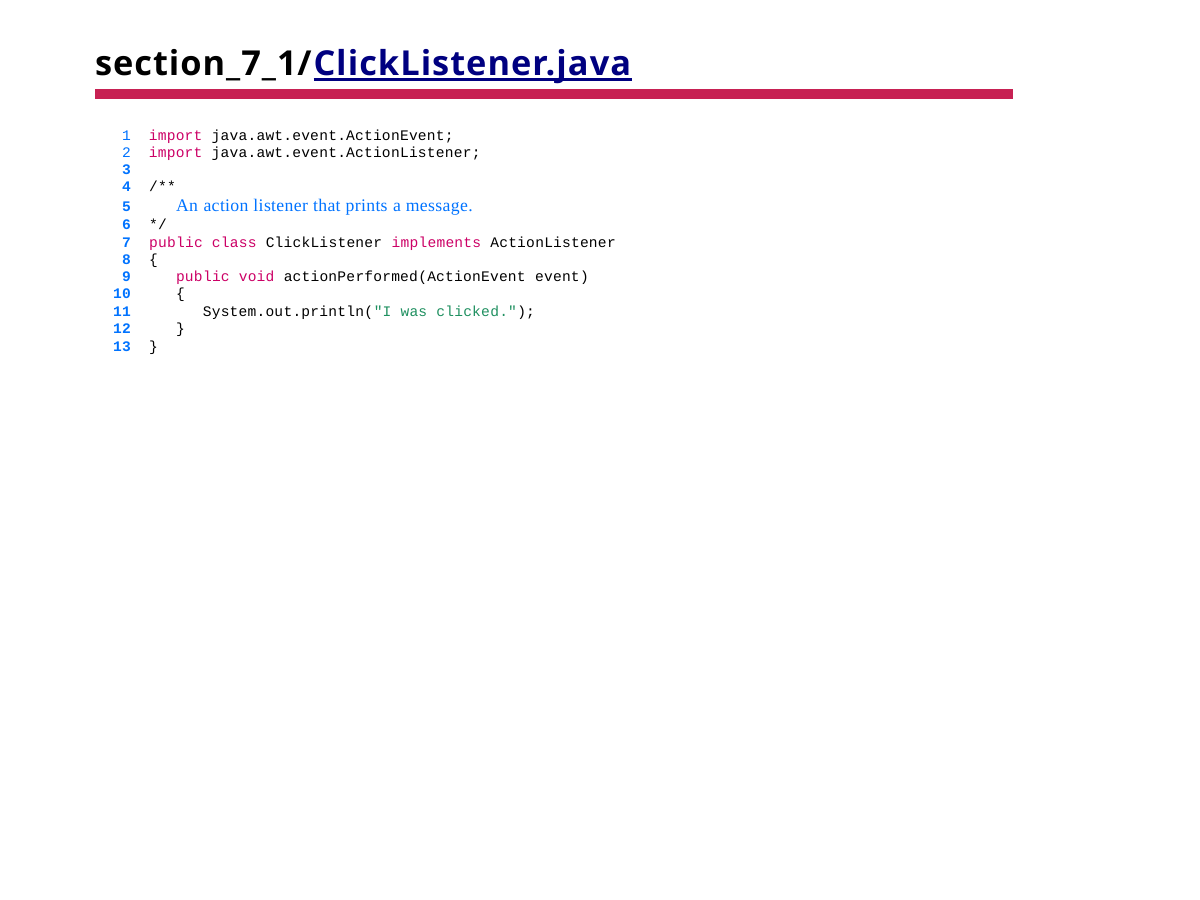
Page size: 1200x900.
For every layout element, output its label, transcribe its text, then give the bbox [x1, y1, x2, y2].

text_box /** An action listener that prints a message. */ public class ClickListener implements ActionListener { public void actionPerformed(ActionEvent event) { System.out.println("I was clicked."); } } [147, 177, 619, 354]
text_box import java.awt.event.ActionEvent; import java.awt.event.ActionListener; 3 4 5 6 7 8 9 10 11 12 13 [111, 125, 484, 355]
title section_7_1/ClickListener.java [93, 41, 1107, 192]
